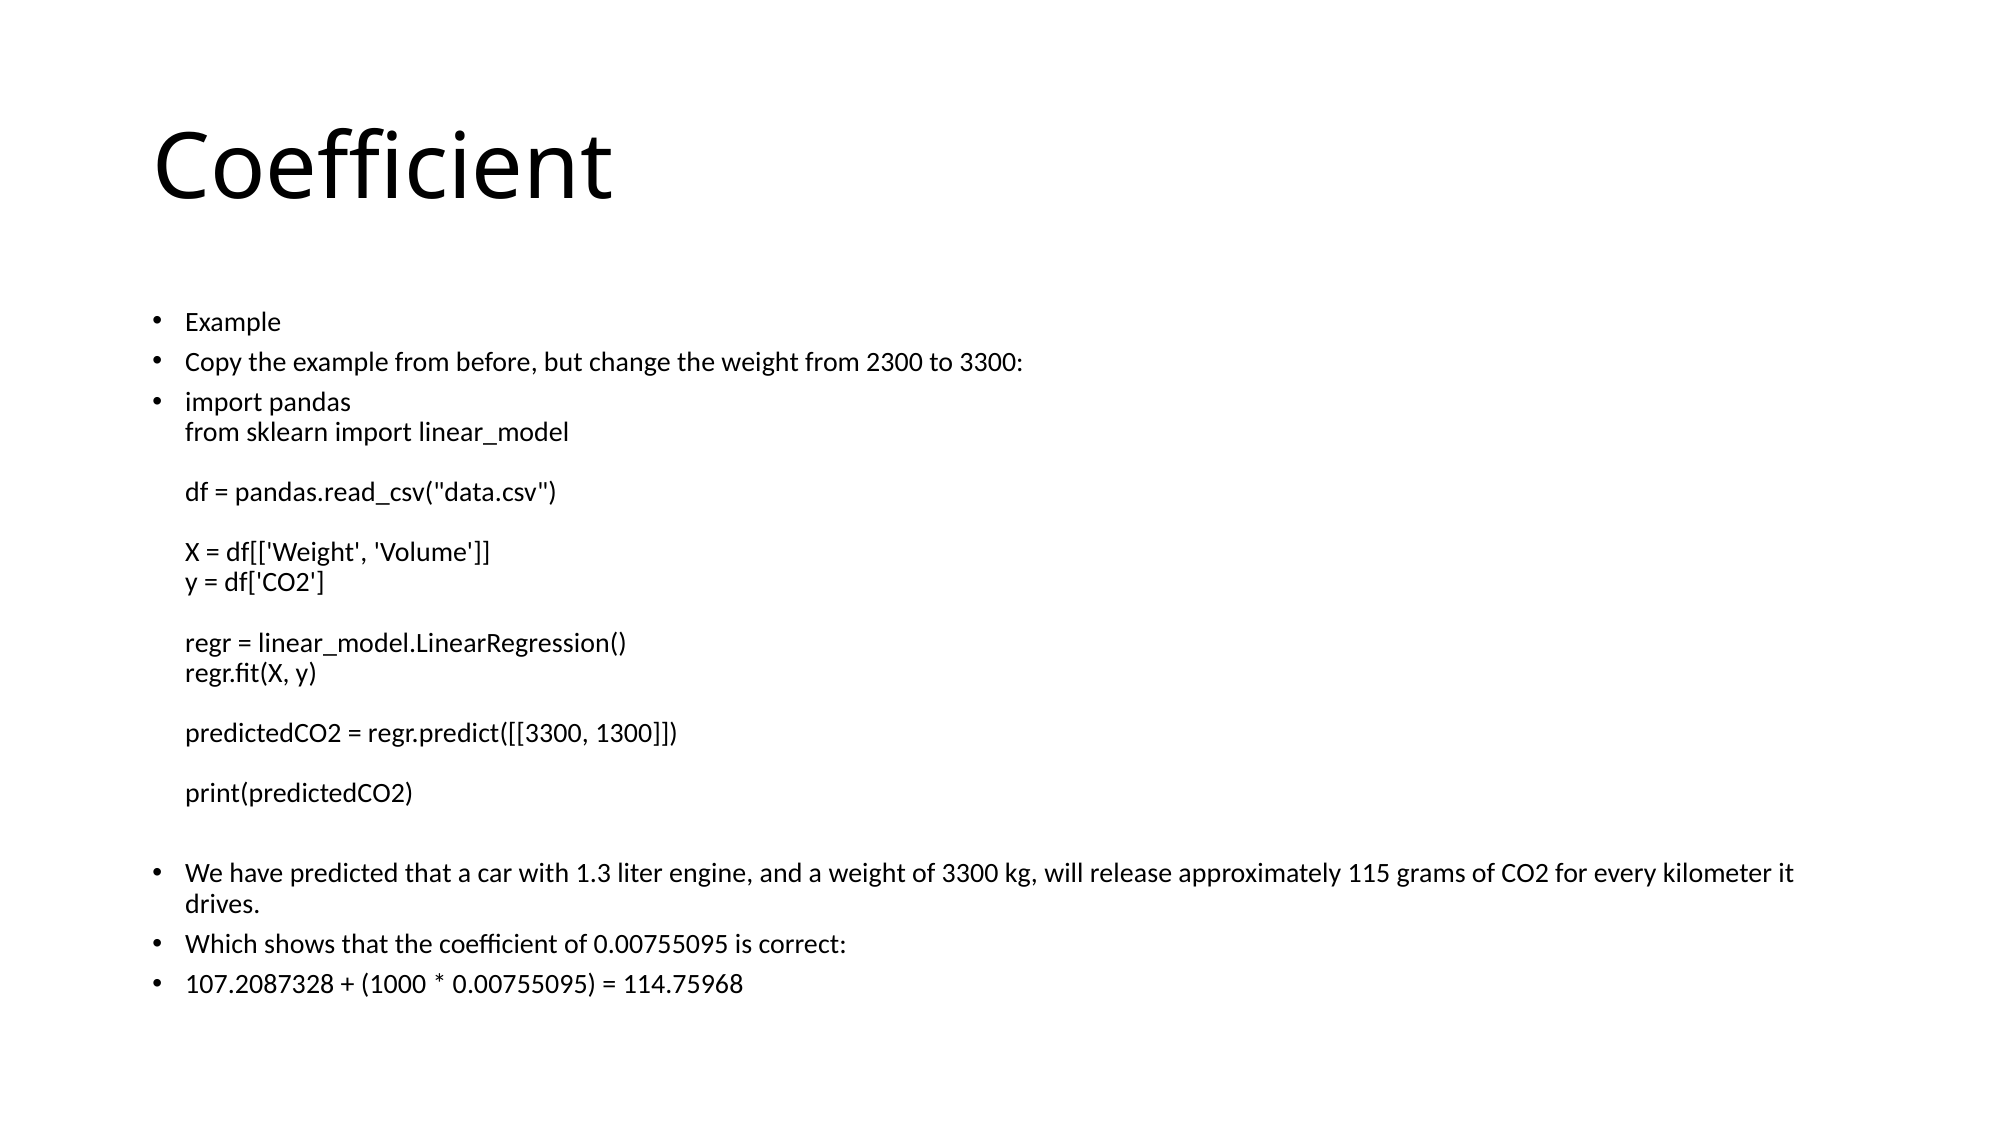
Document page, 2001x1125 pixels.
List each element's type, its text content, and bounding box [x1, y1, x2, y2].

title Coefficient [137, 59, 1863, 278]
list Example Copy the example from before, but change the weight from 2300 to 3300: import pandas from sklearn import linear_model df = pandas.read_csv("data.csv") X = df[['Weight', 'Volume']] y = df['CO2'] regr = linear_model.LinearRegression() regr.fit(X, y) predictedCO2 = regr.predict([[3300, 1300]]) print(predictedCO2) We have predicted that a car with 1.3 liter engine, and a weight of 3300 kg, will release approximately 115 grams of CO2 for every kilometer it drives. Which shows that the coefficient of 0.00755095 is correct: 107.2087328 + (1000 * 0.00755095) = 114.75968 [137, 299, 1863, 1014]
